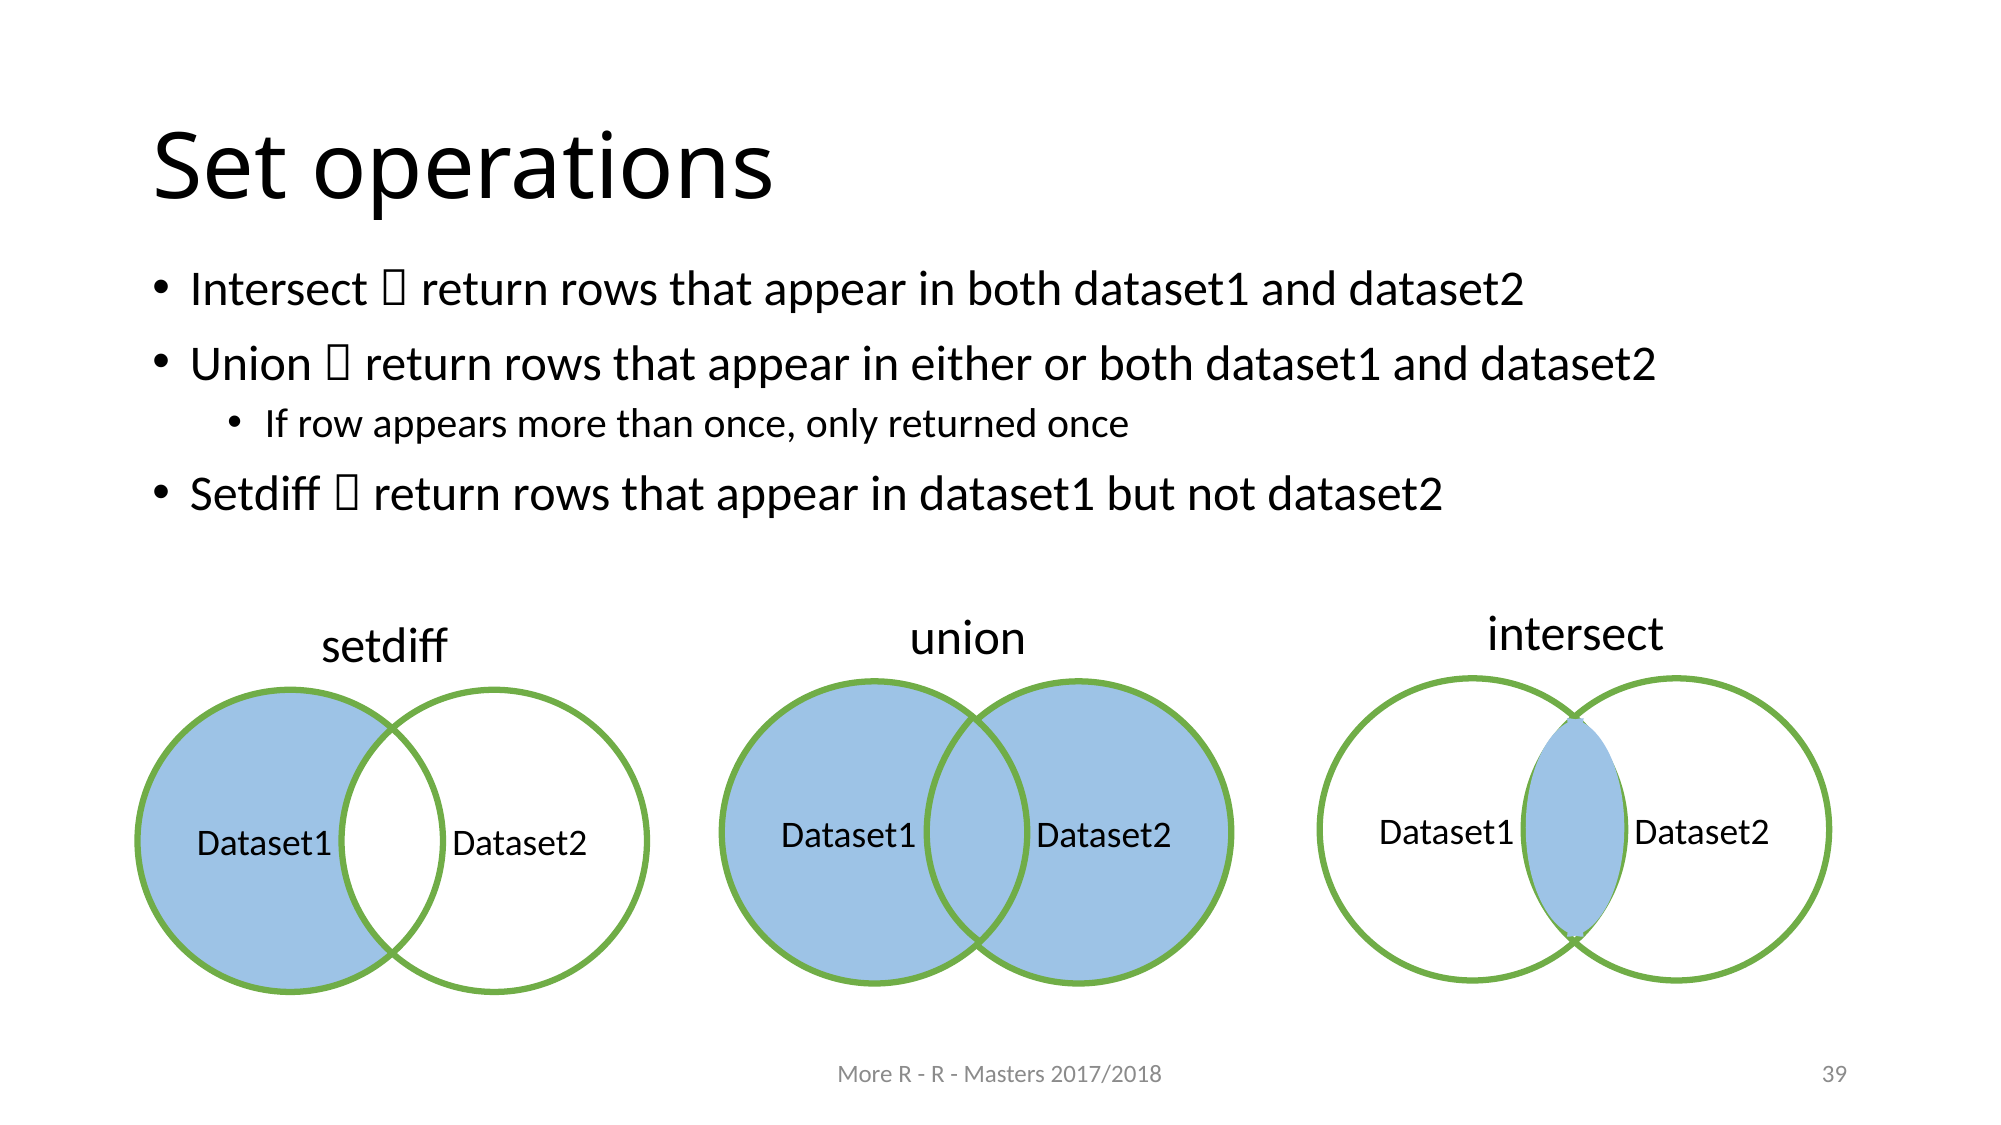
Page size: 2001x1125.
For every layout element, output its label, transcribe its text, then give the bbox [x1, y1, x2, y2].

footer More R - R - Masters 2017/2018 [662, 1042, 1338, 1103]
title Set operations [137, 59, 1863, 254]
slide_number 39 [1412, 1042, 1863, 1103]
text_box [137, 593, 1830, 992]
list Intersect  return rows that appear in both dataset1 and dataset2 Union  return rows that appear in either or both dataset1 and dataset2 If row appears more than once, only returned once Setdiff  return rows that appear in dataset1 but not dataset2 [137, 254, 1863, 969]
